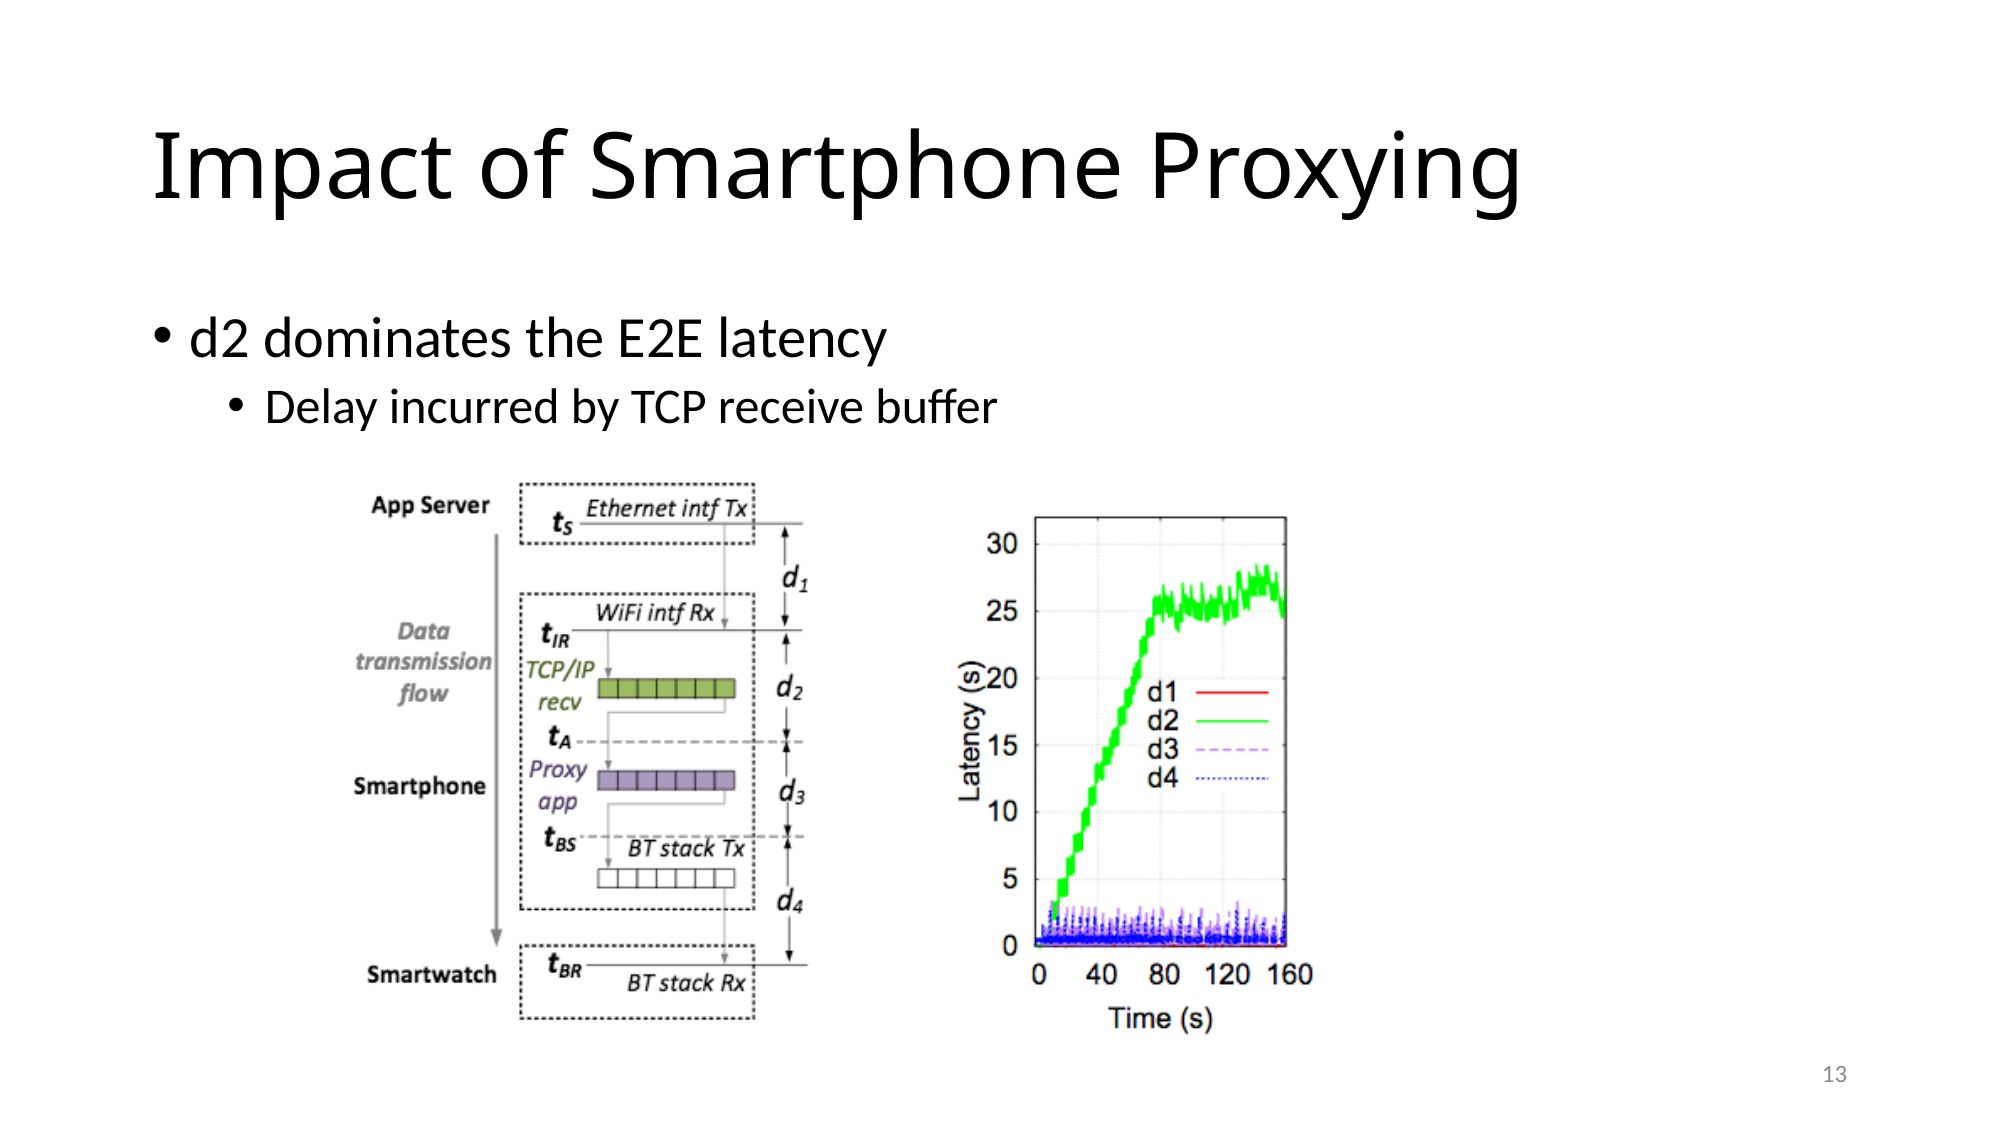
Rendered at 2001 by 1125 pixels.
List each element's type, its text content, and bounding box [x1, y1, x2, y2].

title Impact of Smartphone Proxying [137, 59, 1863, 278]
slide_number 13 [1412, 1042, 1863, 1103]
list d2 dominates the E2E latency Delay incurred by TCP receive buffer [137, 299, 1863, 476]
picture [301, 463, 1348, 1048]
